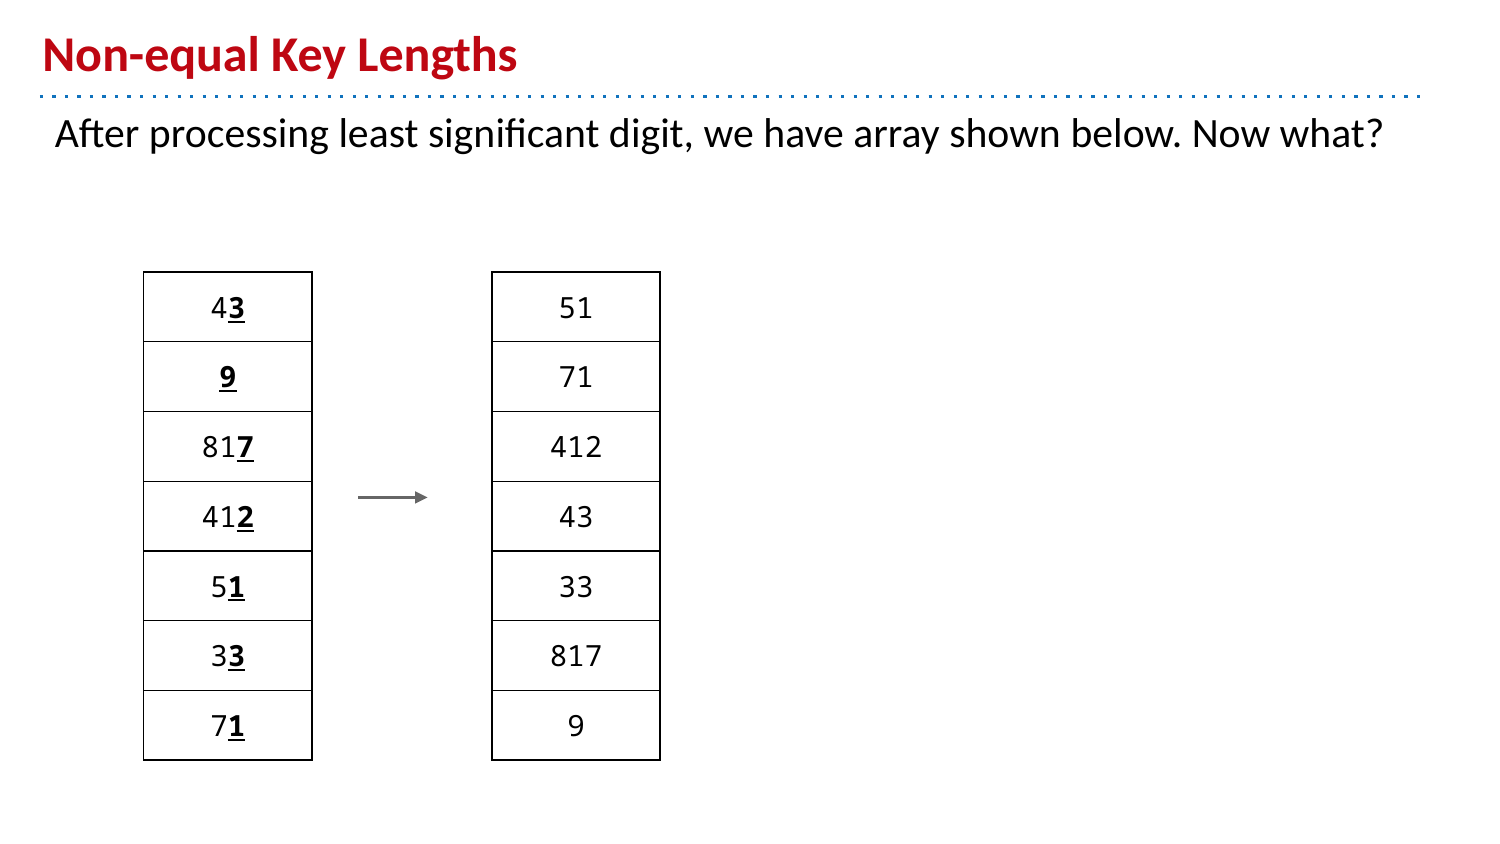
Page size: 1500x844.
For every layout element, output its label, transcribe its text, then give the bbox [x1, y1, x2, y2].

title Non-equal Key Lengths [27, 15, 1378, 97]
table_cell 817 [144, 412, 311, 481]
table_cell 51 [144, 552, 311, 620]
list After processing least significant digit, we have array shown below. Now what? [39, 91, 1425, 773]
table_cell 9 [144, 342, 311, 411]
table_header 51 [493, 273, 659, 341]
table_cell 71 [493, 342, 659, 411]
table_cell 71 [144, 691, 311, 759]
table_cell 817 [493, 621, 659, 690]
table_cell 33 [144, 621, 311, 690]
table_cell 9 [493, 691, 659, 759]
table_cell 412 [493, 412, 659, 481]
table_cell 33 [493, 552, 659, 620]
table_cell 412 [144, 482, 311, 550]
table_header 43 [144, 273, 311, 341]
table_cell 43 [493, 482, 659, 550]
